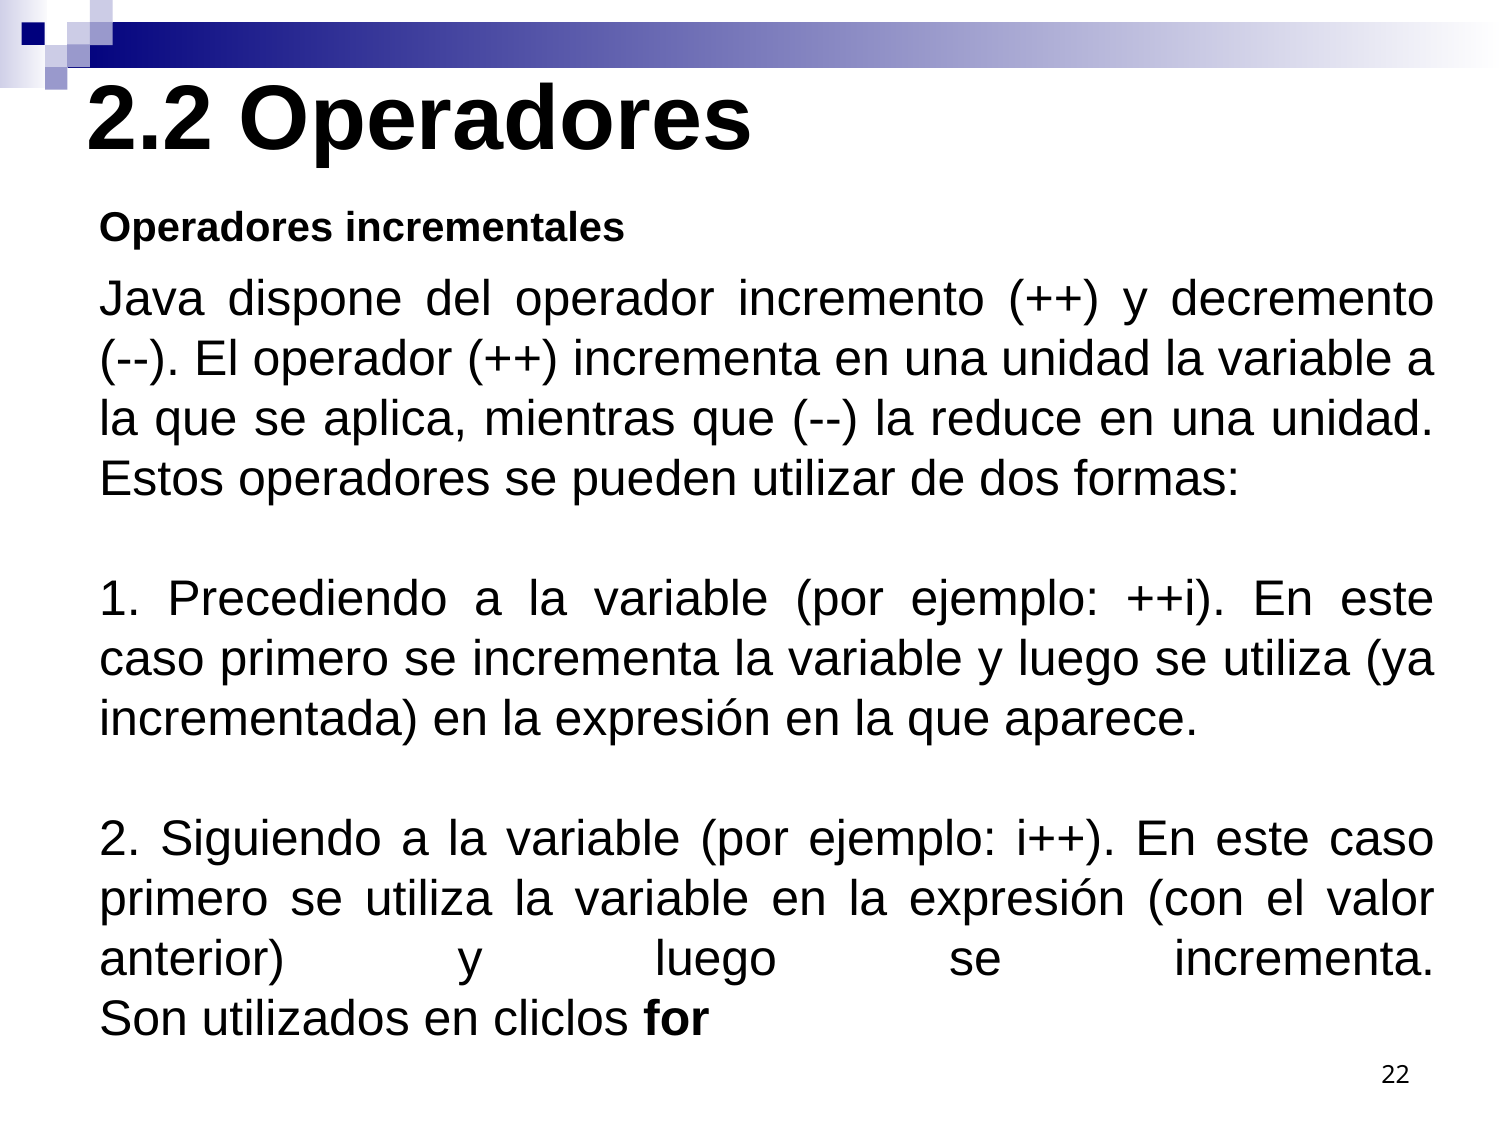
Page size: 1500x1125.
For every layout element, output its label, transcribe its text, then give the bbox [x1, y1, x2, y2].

text_box Operadores incrementales [84, 192, 835, 257]
slide_number 22 [1074, 1053, 1426, 1101]
text_box 2.2 Operadores [71, 0, 1421, 225]
text_box Java dispone del operador incremento (++) y decremento (--). El operador (++) incrementa en una unidad la variable a la que se aplica, mientras que (--) la reduce en una unidad. Estos operadores se pueden utilizar de dos formas: 1. Precediendo a la variable (por ejemplo: ++i). En este caso primero se incrementa la variable y luego se utiliza (ya incrementada) en la expresión en la que aparece. 2. Siguiendo a la variable (por ejemplo: i++). En este caso primero se utiliza la variable en la expresión (con el valor anterior) y luego se incrementa. Son utilizados en cliclos for [84, 257, 1450, 1053]
